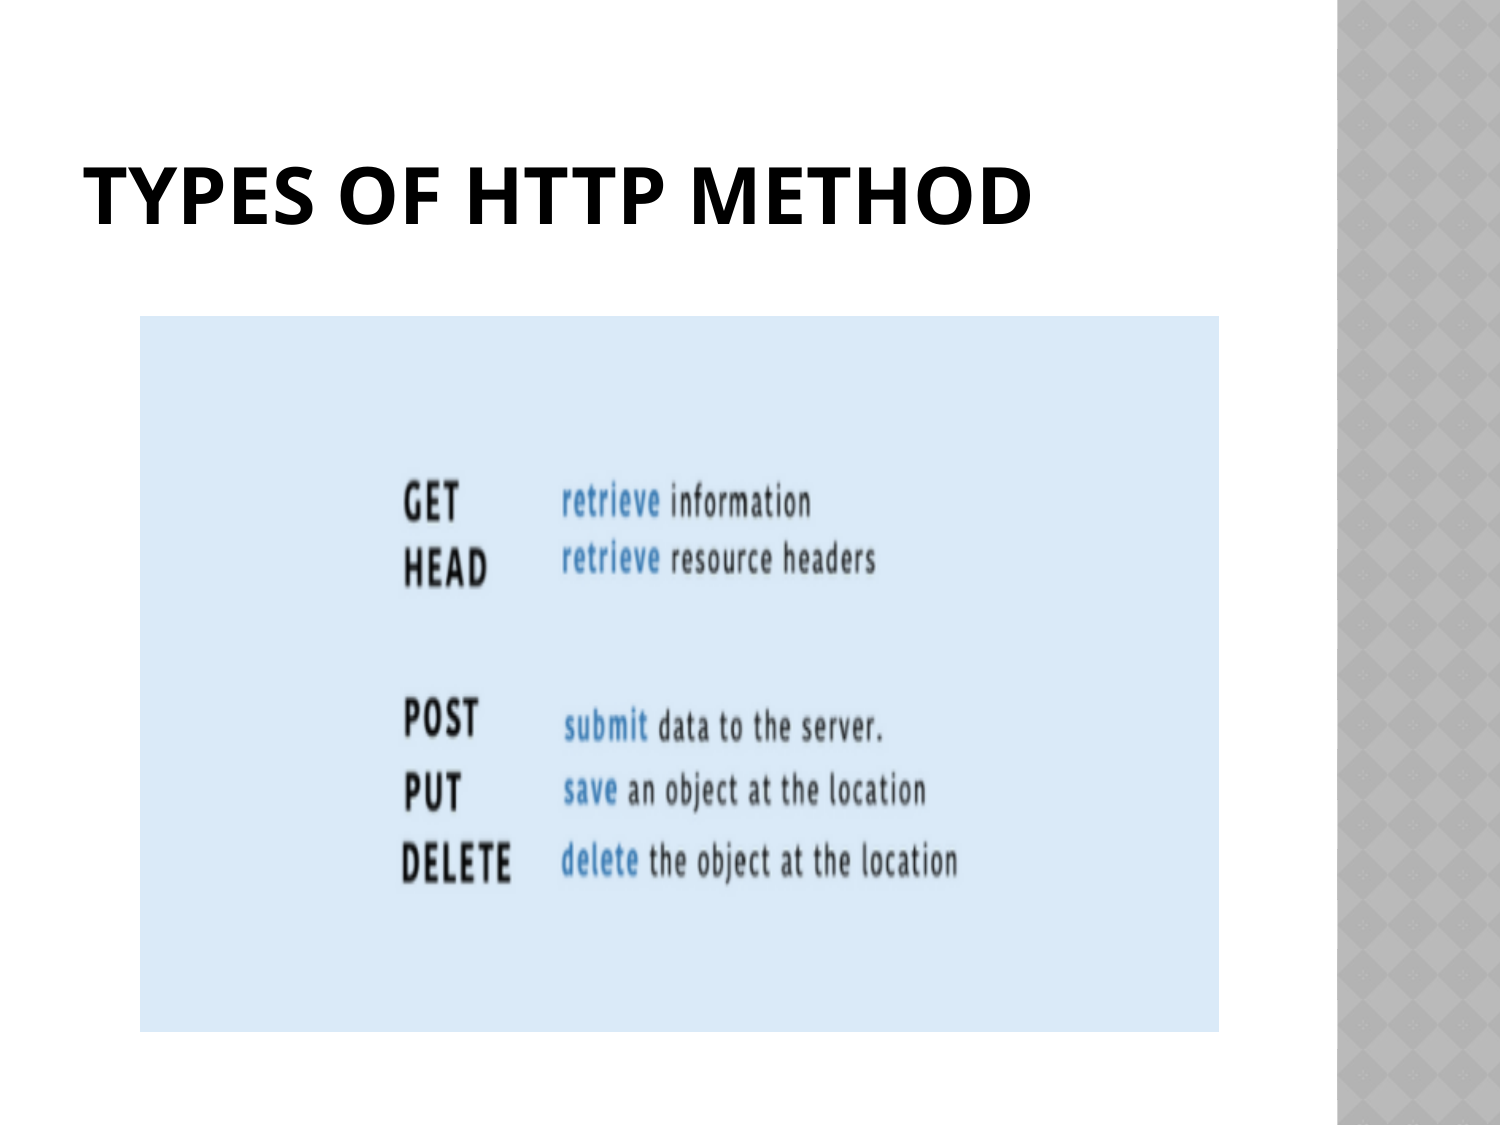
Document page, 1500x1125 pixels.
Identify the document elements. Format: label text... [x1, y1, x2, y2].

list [140, 315, 1220, 1032]
title Types of http method [75, 52, 1263, 240]
